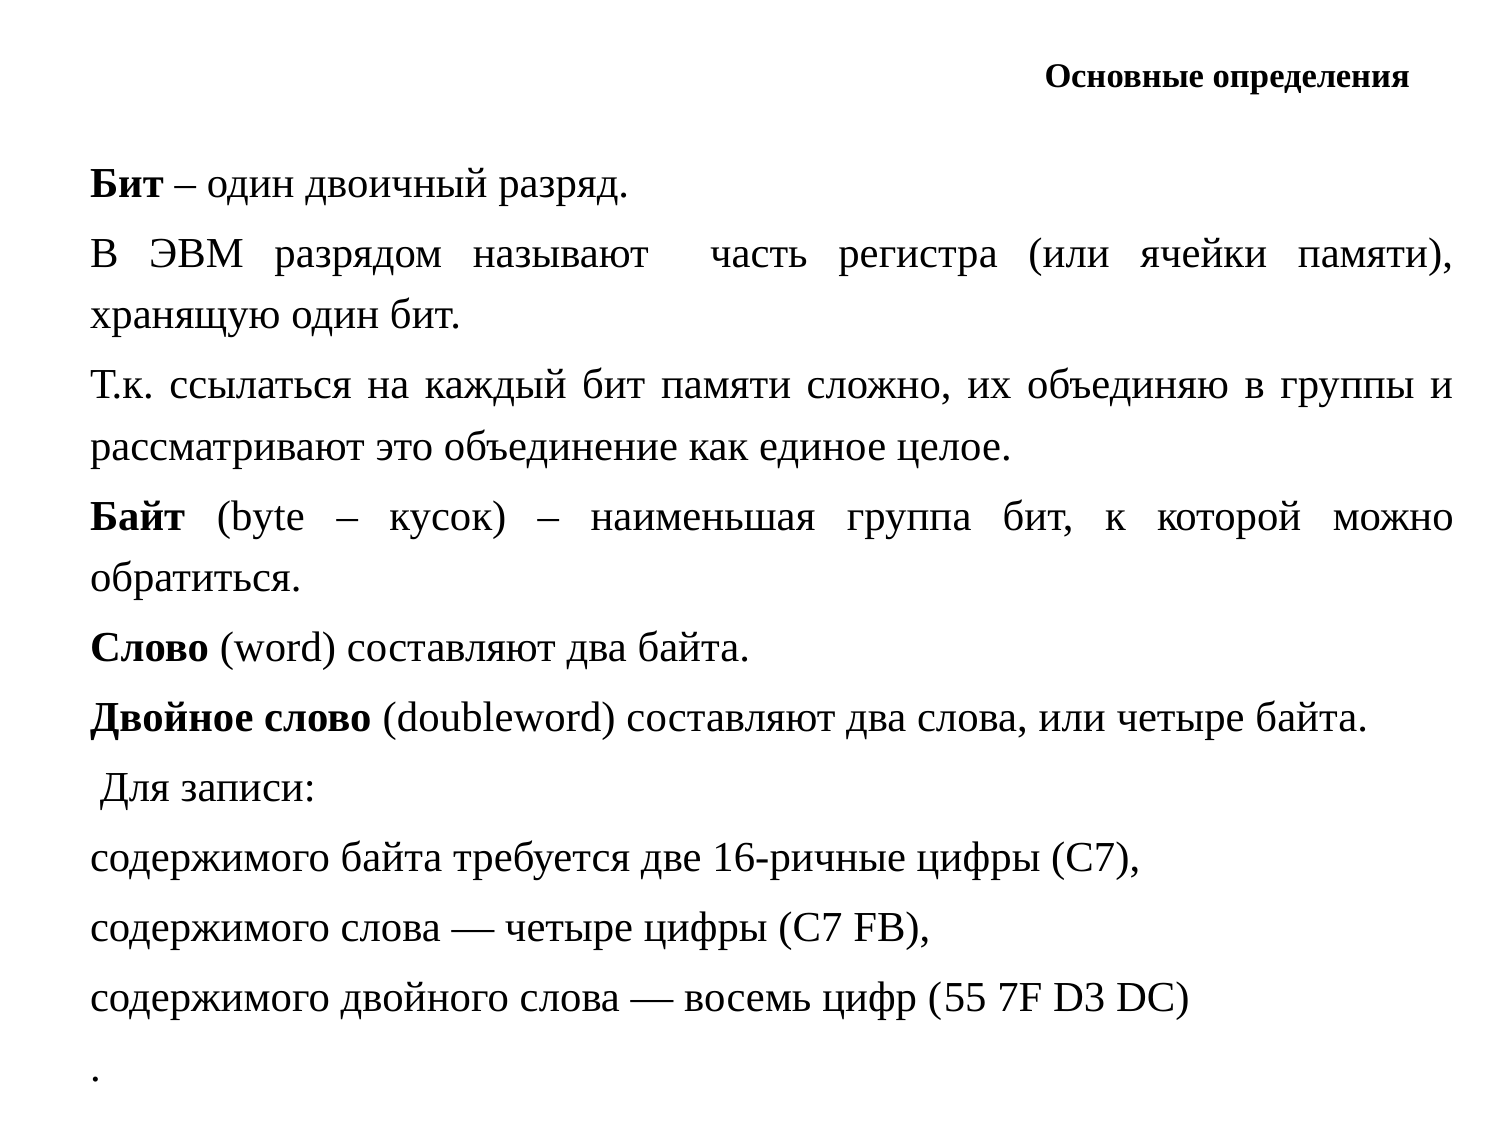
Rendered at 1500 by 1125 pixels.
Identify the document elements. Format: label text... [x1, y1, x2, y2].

title Основные определения [75, 45, 1425, 102]
list Бит – один двоичный разряд. В ЭВМ разрядом называют часть регистра (или ячейки памяти), хранящую один бит. Т.к. ссылаться на каждый бит памяти сложно, их объединяю в группы и рассматривают это объединение как единое целое. Байт (byte – кусок) – наименьшая группа бит, к которой можно обратиться. Слово (word) составляют два байта. Двойное слово (doubleword) составляют два слова, или четыре байта. Для записи: содержимого байта требуется две 16-ричные цифры (C7), содержимого слова — четыре цифры (C7 FB), содержимого двойного слова — восемь цифр (55 7F D3 DC) . [75, 137, 1471, 1106]
